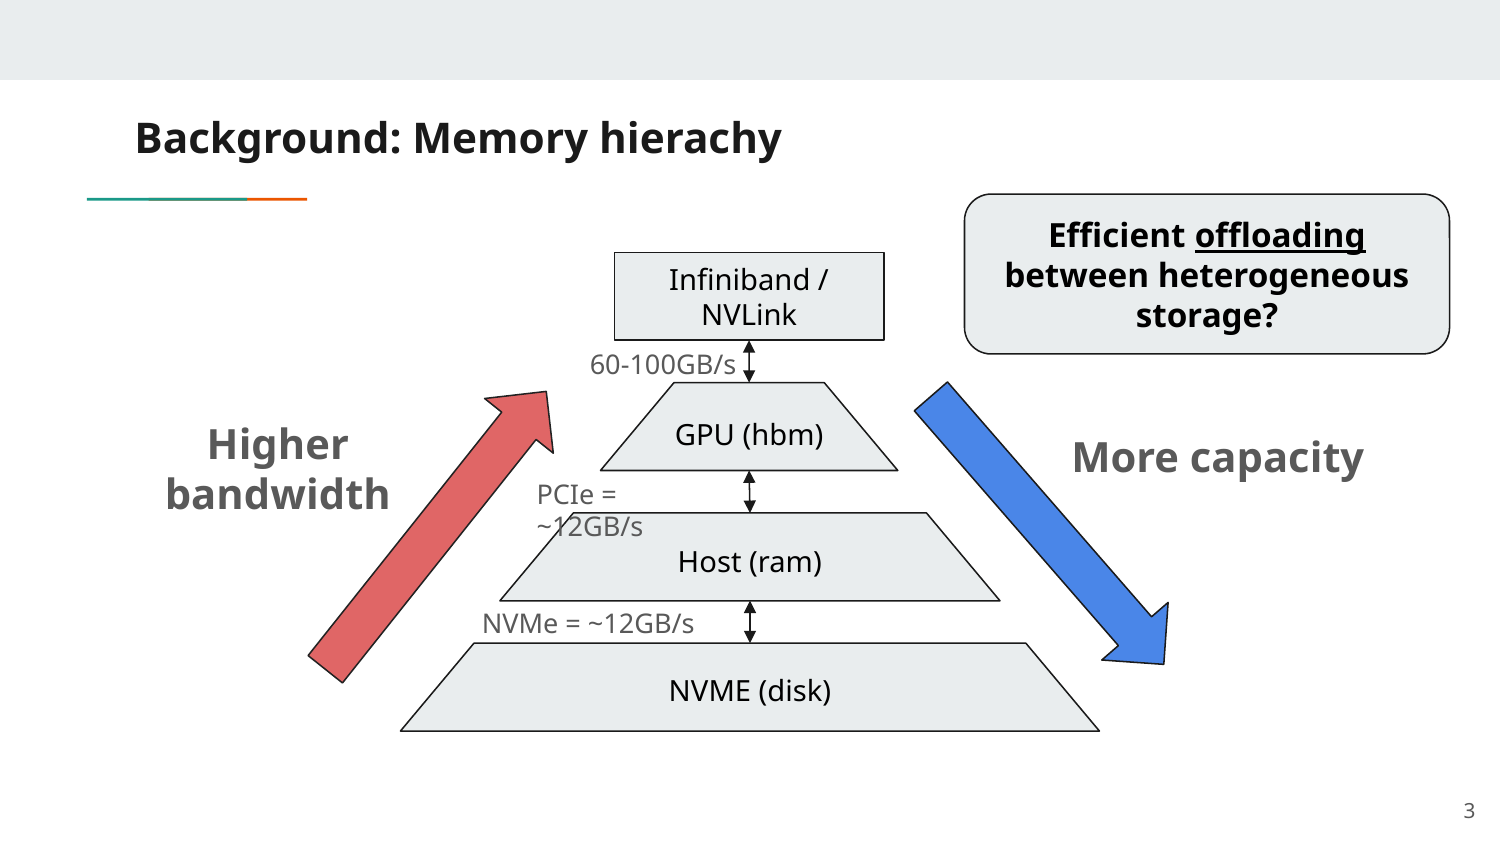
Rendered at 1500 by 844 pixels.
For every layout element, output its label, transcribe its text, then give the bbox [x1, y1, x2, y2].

text_box More capacity [1055, 399, 1381, 513]
text_box NVME (disk) [400, 643, 1100, 732]
title Background: Memory hierachy [119, 93, 1381, 182]
text_box Higher bandwidth [133, 434, 423, 501]
text_box Host (ram) [508, 512, 1000, 601]
text_box GPU (hbm) [607, 382, 898, 471]
text_box Infiniband / NVLink [614, 252, 884, 341]
text_box NVMe = ~12GB/s [466, 591, 719, 642]
text_box [914, 381, 1169, 665]
slide_number ‹#› [1400, 779, 1491, 844]
text_box Efficient offloading between heterogeneous storage? [964, 194, 1450, 354]
text_box 60-100GB/s [574, 332, 793, 383]
text_box [308, 391, 554, 683]
text_box PCIe = ~12GB/s [521, 462, 744, 513]
